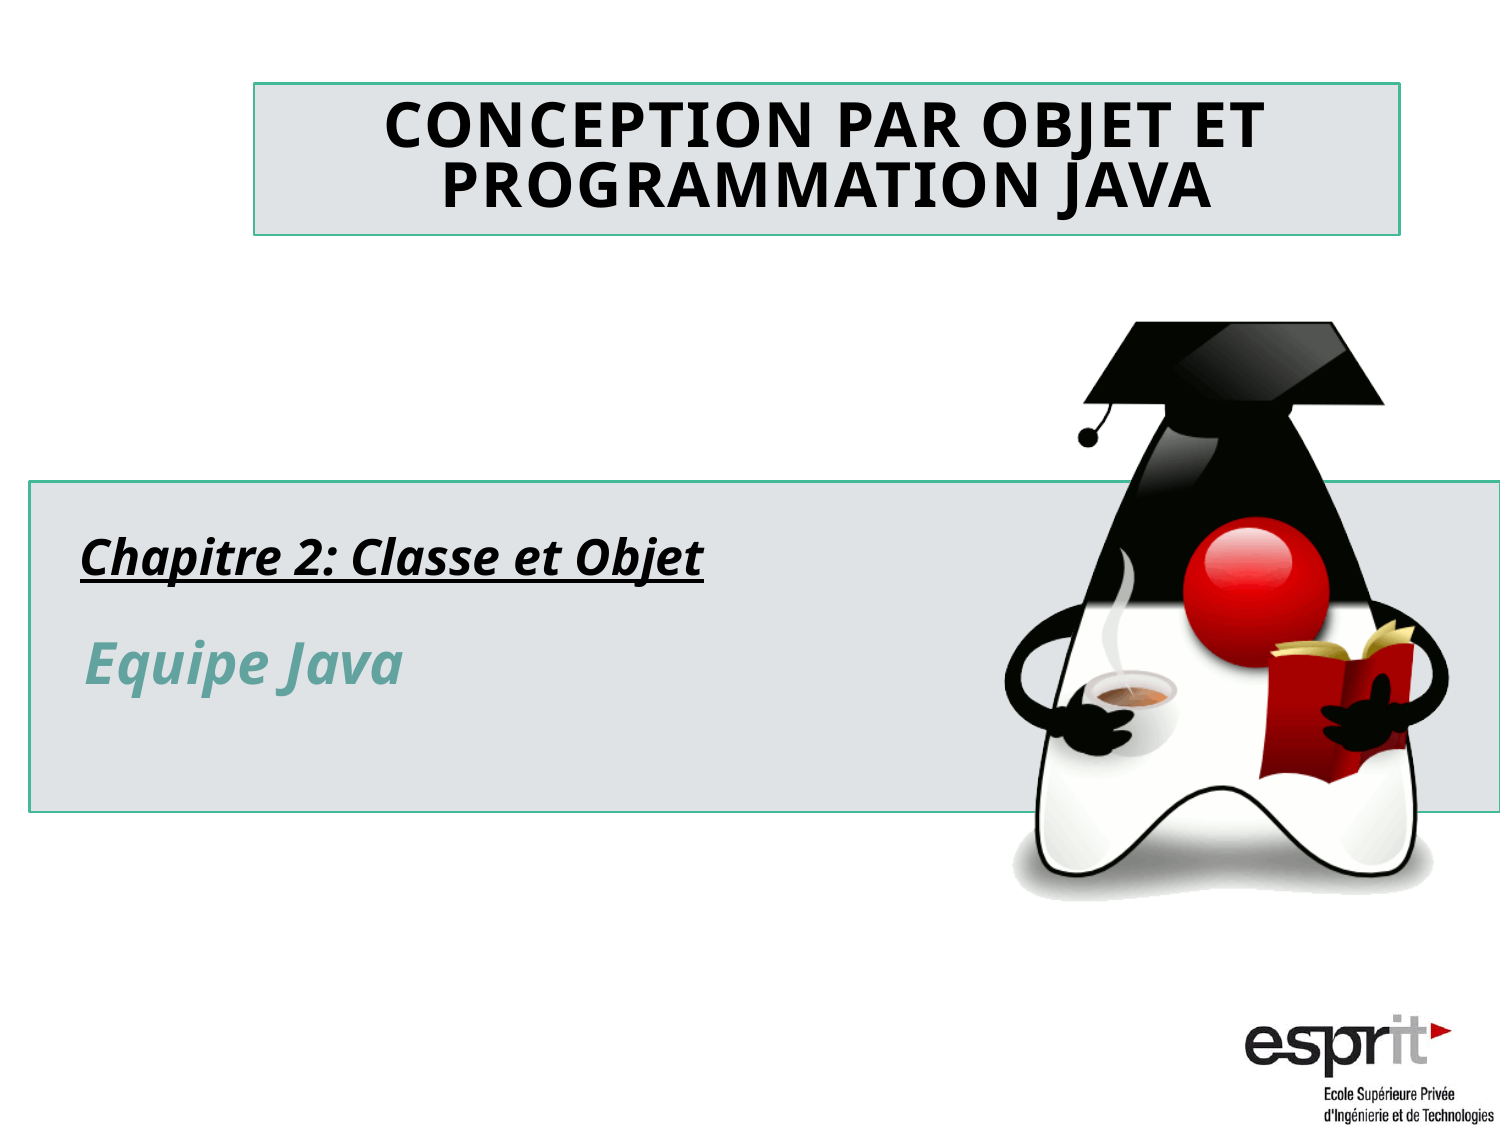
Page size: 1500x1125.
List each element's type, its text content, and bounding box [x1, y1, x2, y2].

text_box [29, 309, 1500, 919]
title Conception par Objet et Programmation Java [253, 82, 1401, 236]
picture [1243, 1011, 1500, 1125]
